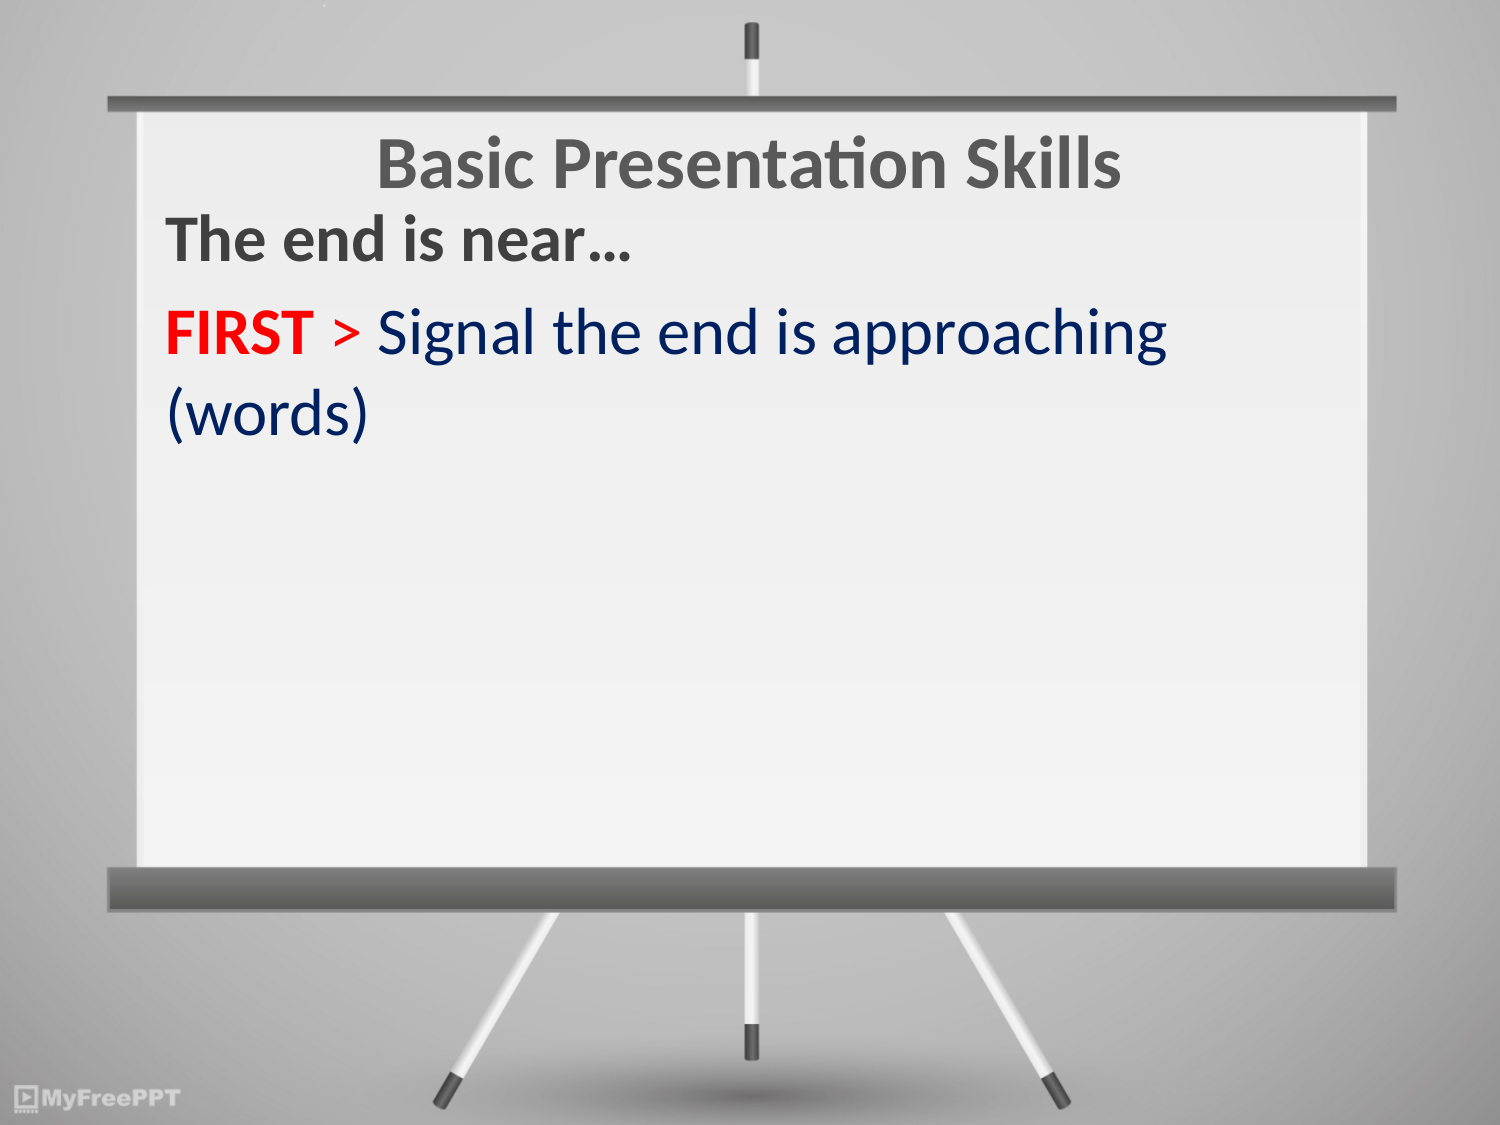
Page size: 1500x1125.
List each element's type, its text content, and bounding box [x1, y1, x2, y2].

picture [0, 0, 1500, 1125]
list The end is near… FIRST > Signal the end is approaching (words) [150, 187, 1350, 863]
title Basic Presentation Skills [150, 129, 1350, 187]
